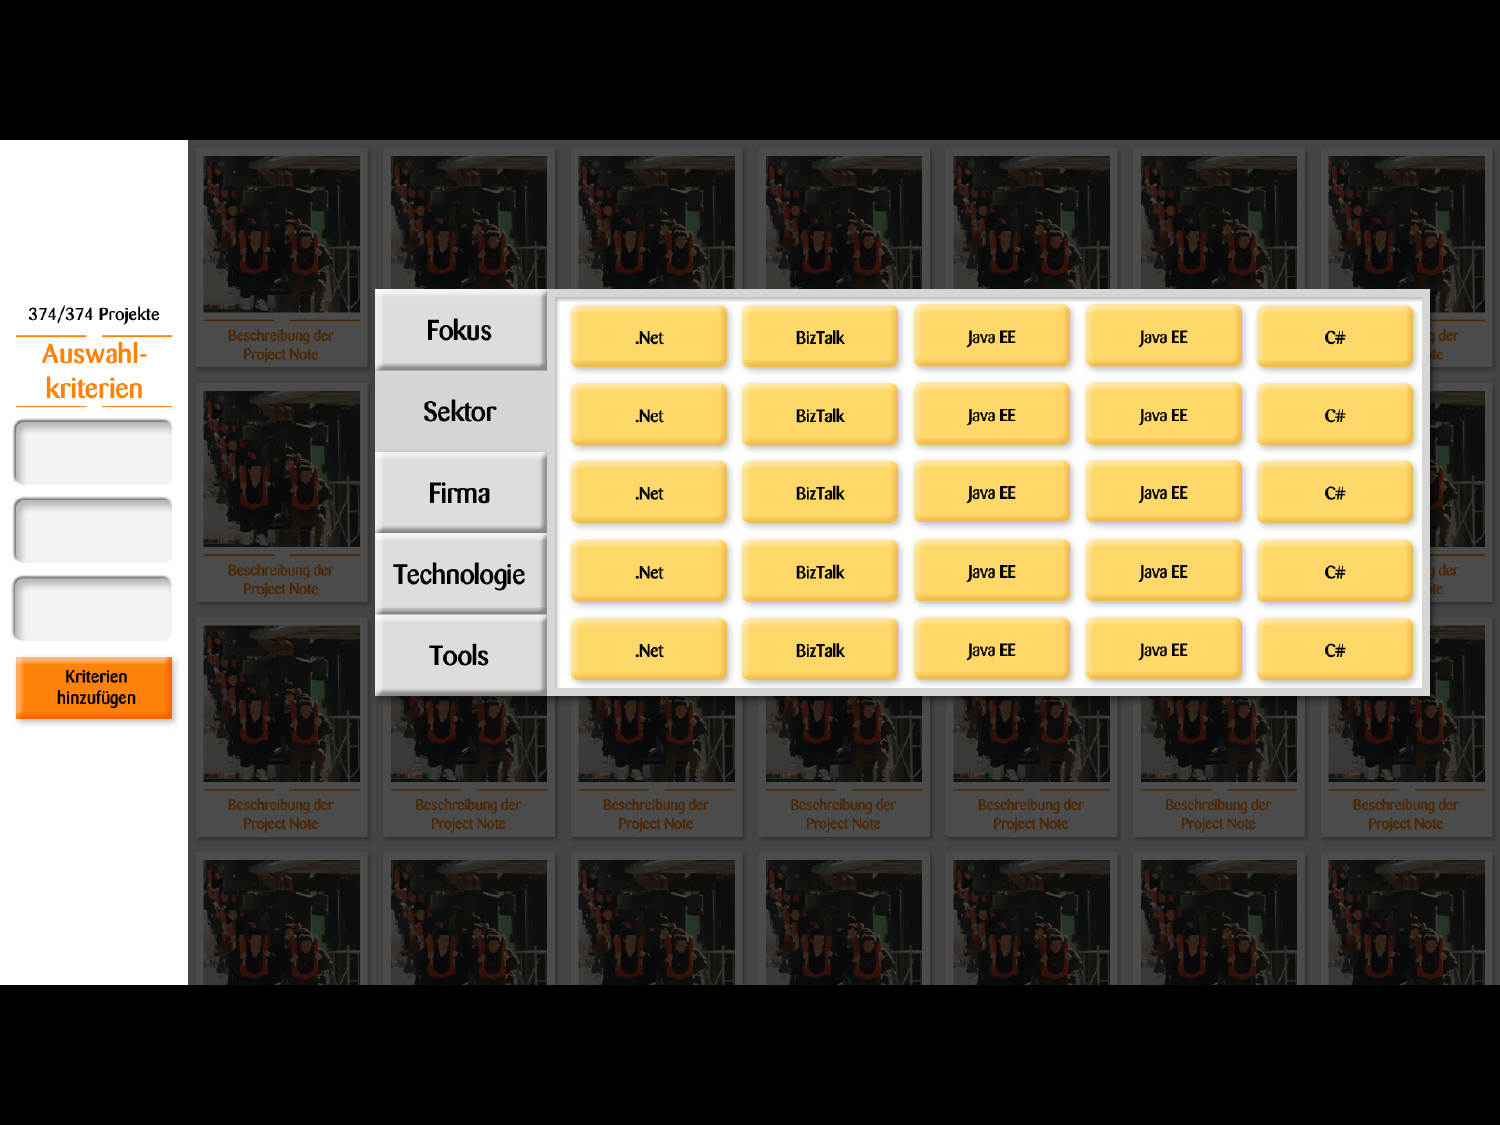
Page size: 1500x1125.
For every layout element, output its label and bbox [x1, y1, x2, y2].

picture [0, 140, 1500, 985]
